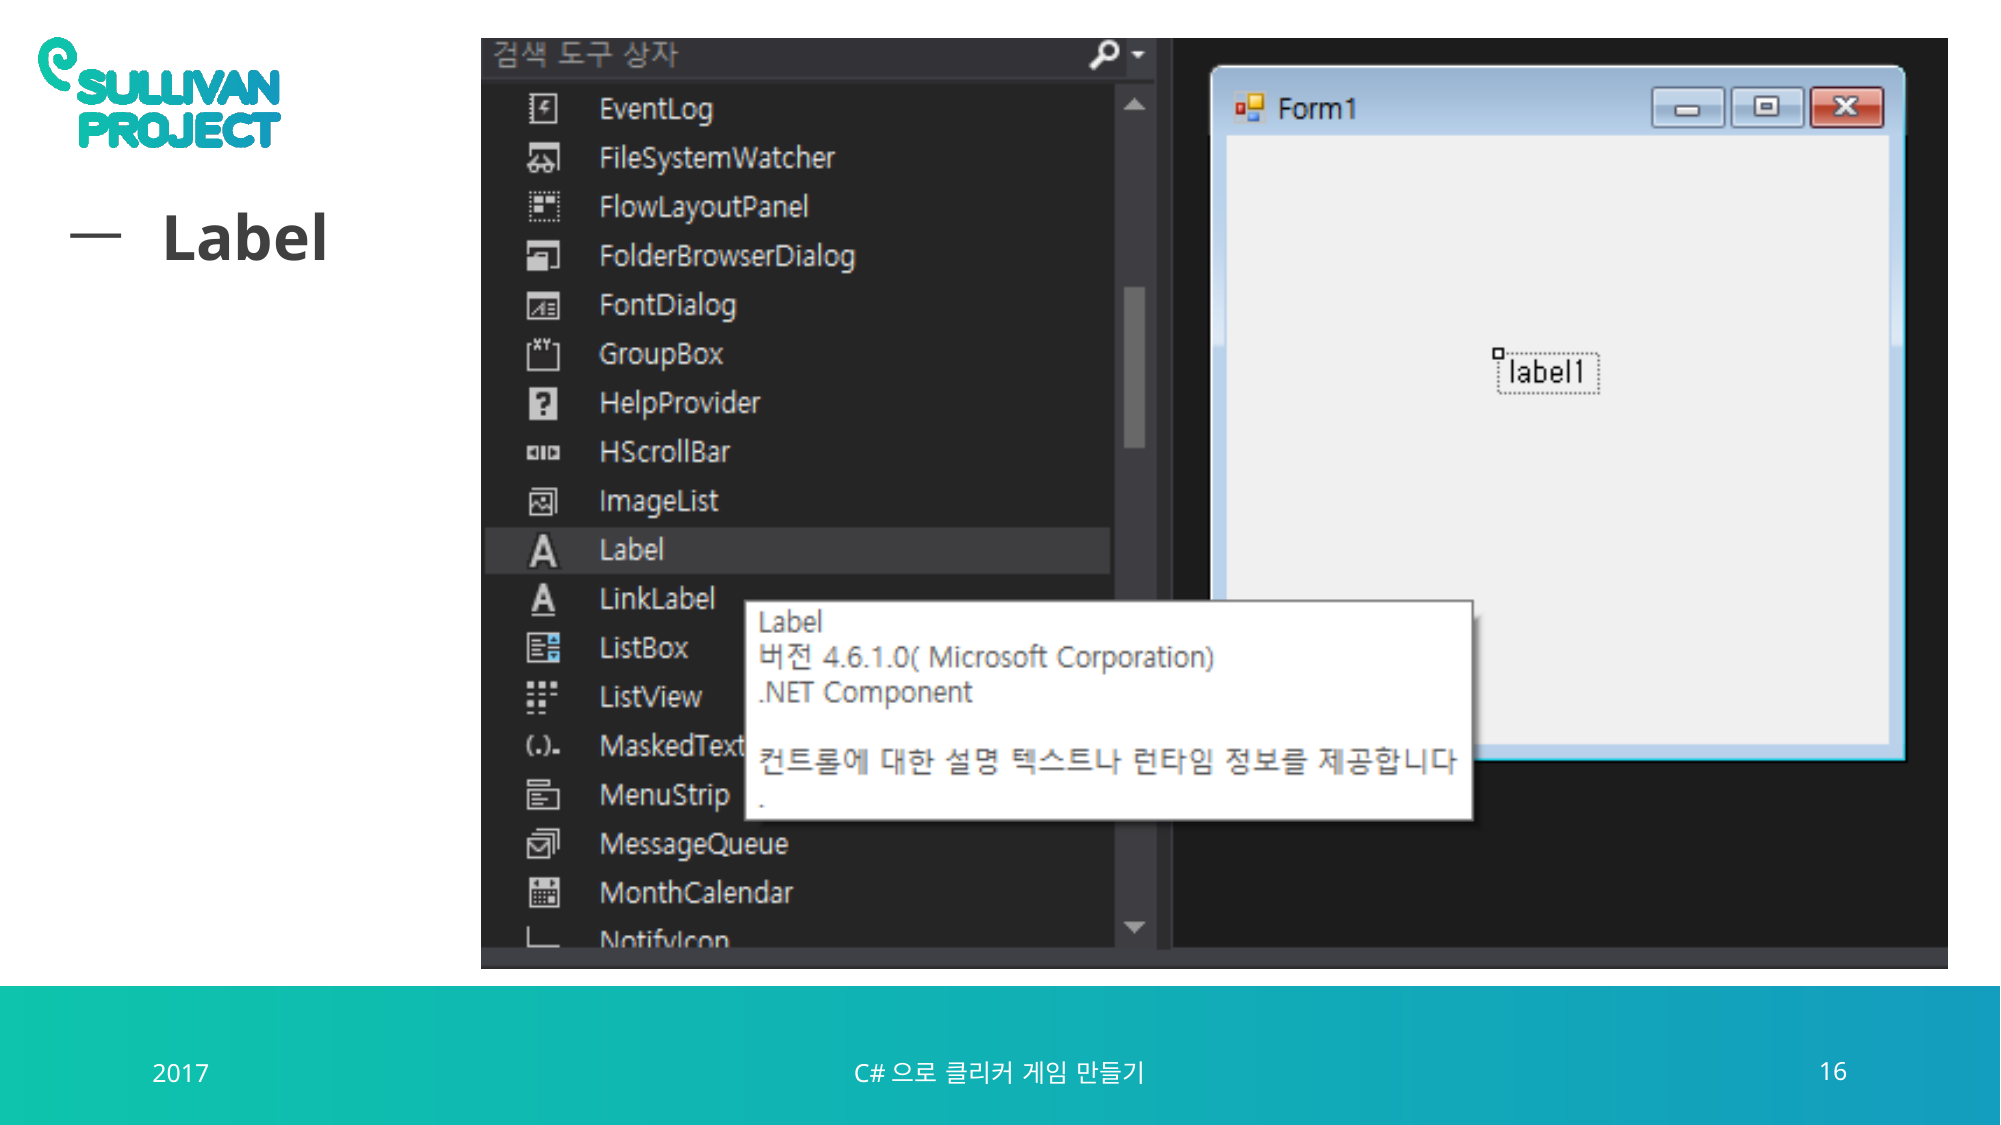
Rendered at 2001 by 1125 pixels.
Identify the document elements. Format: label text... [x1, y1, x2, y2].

picture [38, 37, 281, 148]
slide_number 2017 [137, 1042, 588, 1103]
title Label [52, 171, 481, 309]
slide_number 16 [1412, 1042, 1863, 1103]
footer C#으로 클리커 게임 만들기 [662, 1042, 1338, 1103]
picture [481, 38, 1948, 969]
